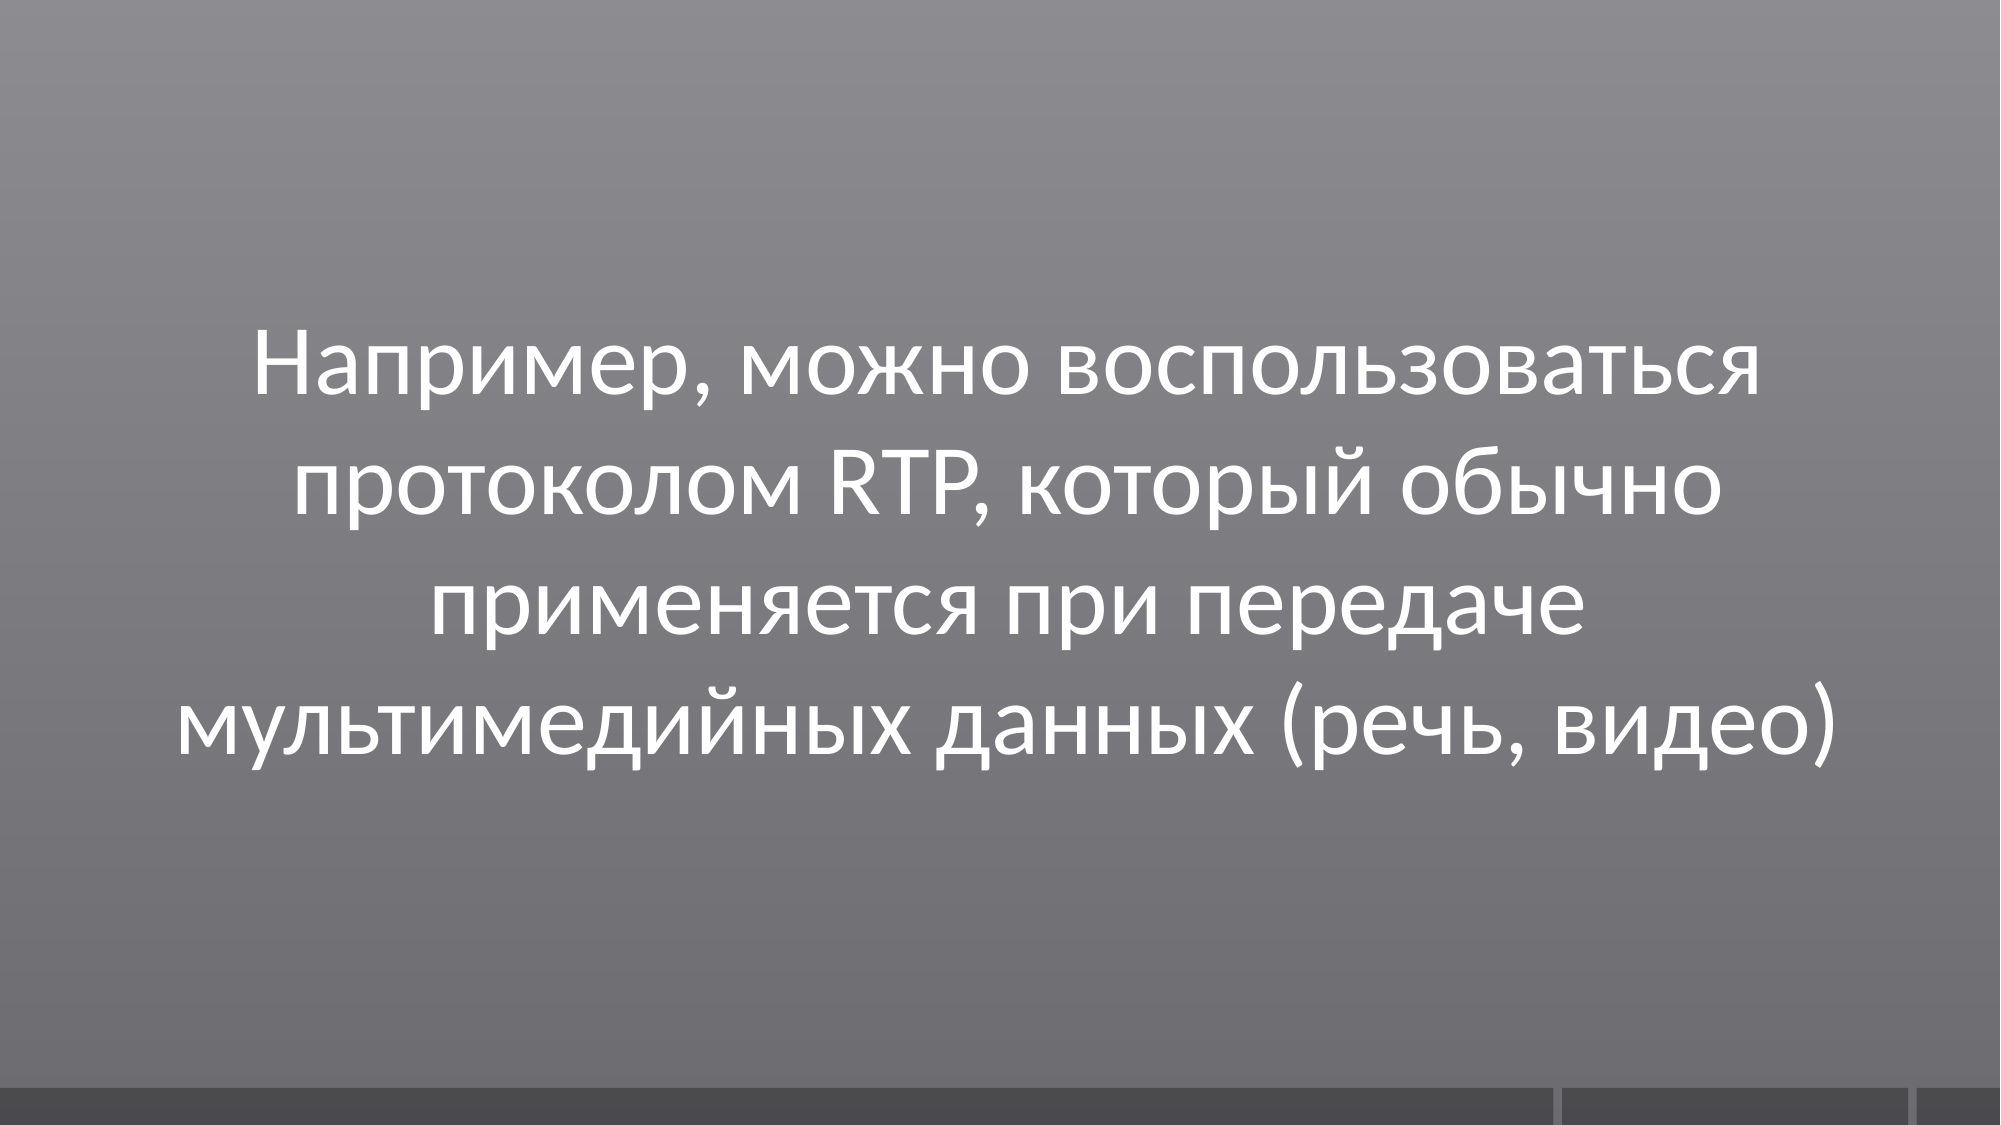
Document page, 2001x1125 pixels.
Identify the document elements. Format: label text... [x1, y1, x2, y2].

text_box Например, можно воспользоваться протоколом RTP, который обычно применяется при передаче мультимедийных данных (речь, видео) [49, 287, 1968, 782]
